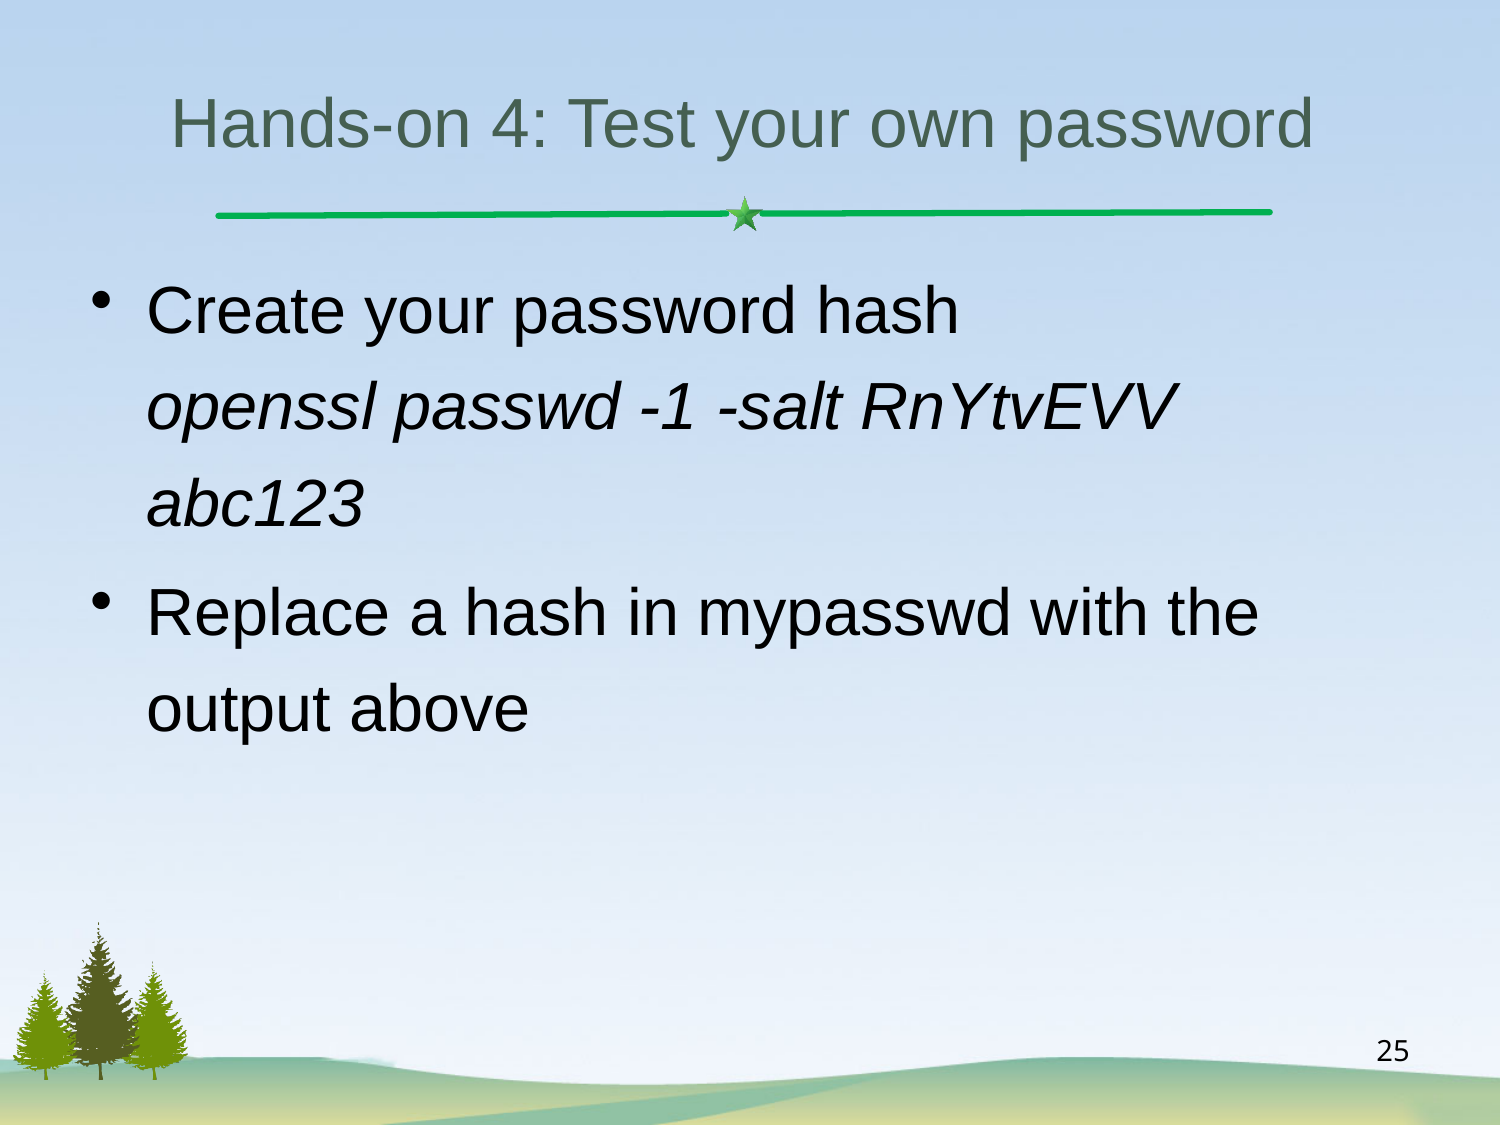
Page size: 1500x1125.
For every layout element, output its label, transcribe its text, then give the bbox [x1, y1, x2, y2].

picture [0, 0, 1500, 1125]
title Hands-on 4: Test your own password [148, 30, 1340, 209]
slide_number 25 [1074, 1024, 1425, 1103]
list Create your password hash openssl passwd -1 -salt RnYtvEVV abc123 Replace a hash in mypasswd with the output above [75, 243, 1425, 1005]
